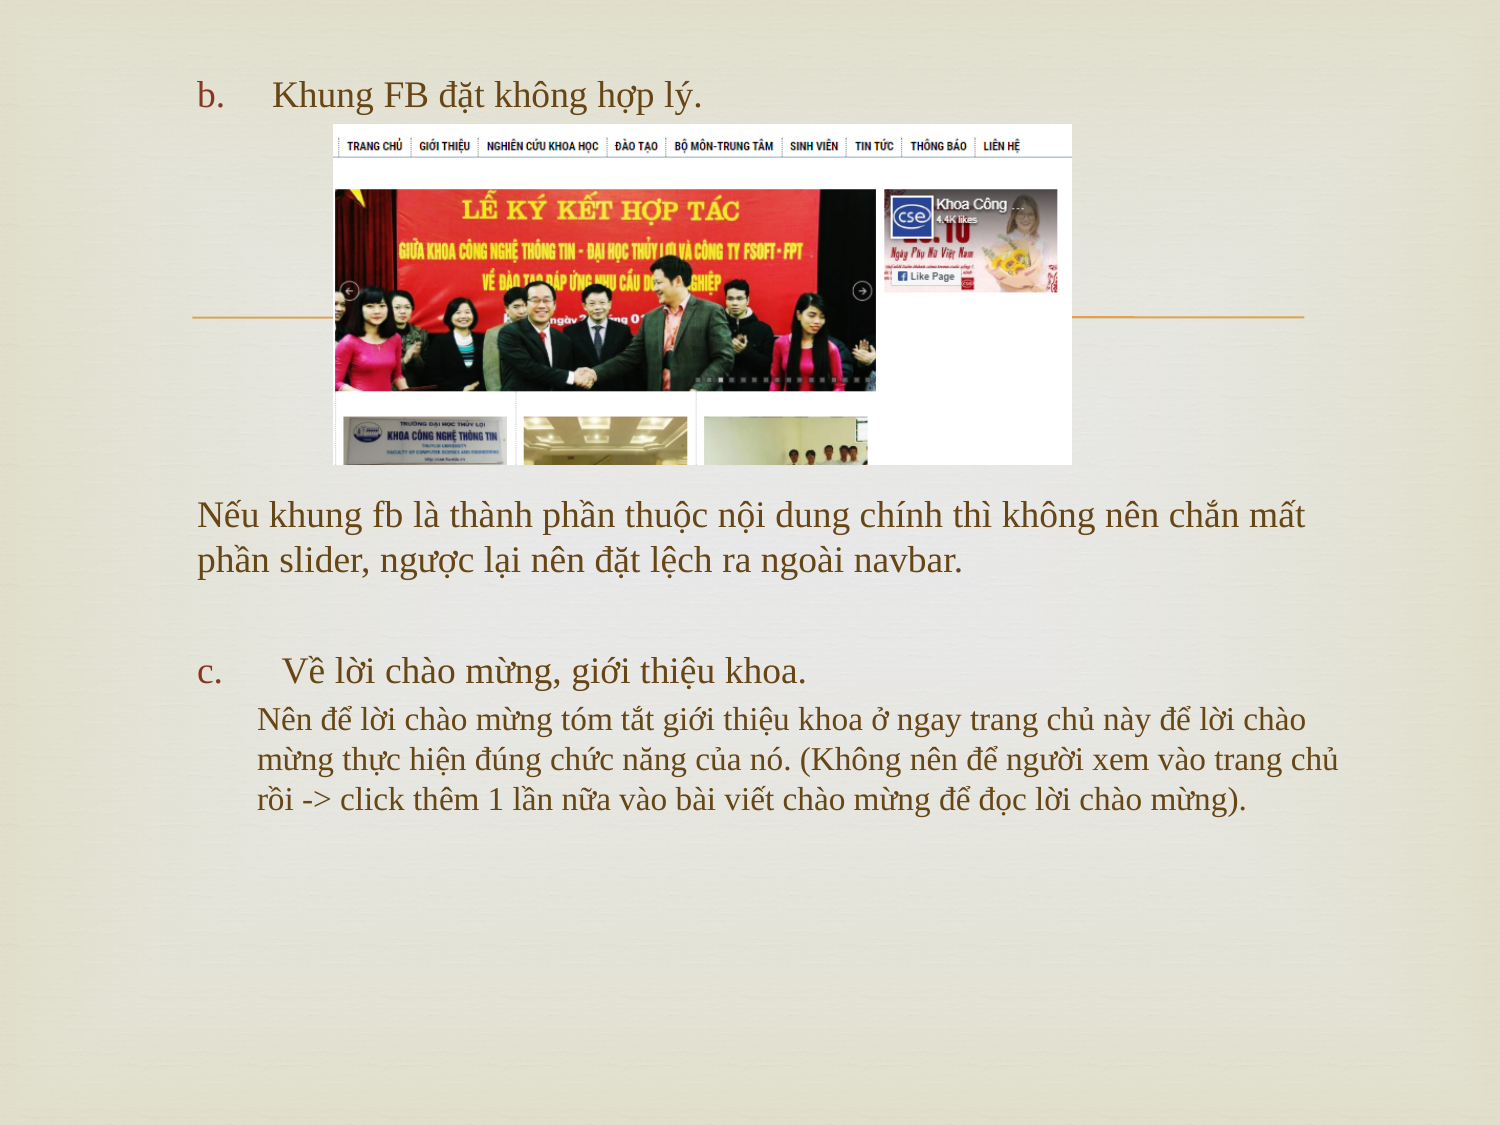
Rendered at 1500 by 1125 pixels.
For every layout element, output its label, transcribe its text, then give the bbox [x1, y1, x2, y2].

picture [333, 124, 1073, 465]
list Khung FB đặt không hợp lý. Nếu khung fb là thành phần thuộc nội dung chính thì không nên chắn mất phần slider, ngược lại nên đặt lệch ra ngoài navbar. Về lời chào mừng, giới thiệu khoa. Nên để lời chào mừng tóm tắt giới thiệu khoa ở ngay trang chủ này để lời chào mừng thực hiện đúng chức năng của nó. (Không nên để người xem vào trang chủ rồi -> click thêm 1 lần nữa vào bài viết chào mừng để đọc lời chào mừng). [114, 62, 1386, 1050]
